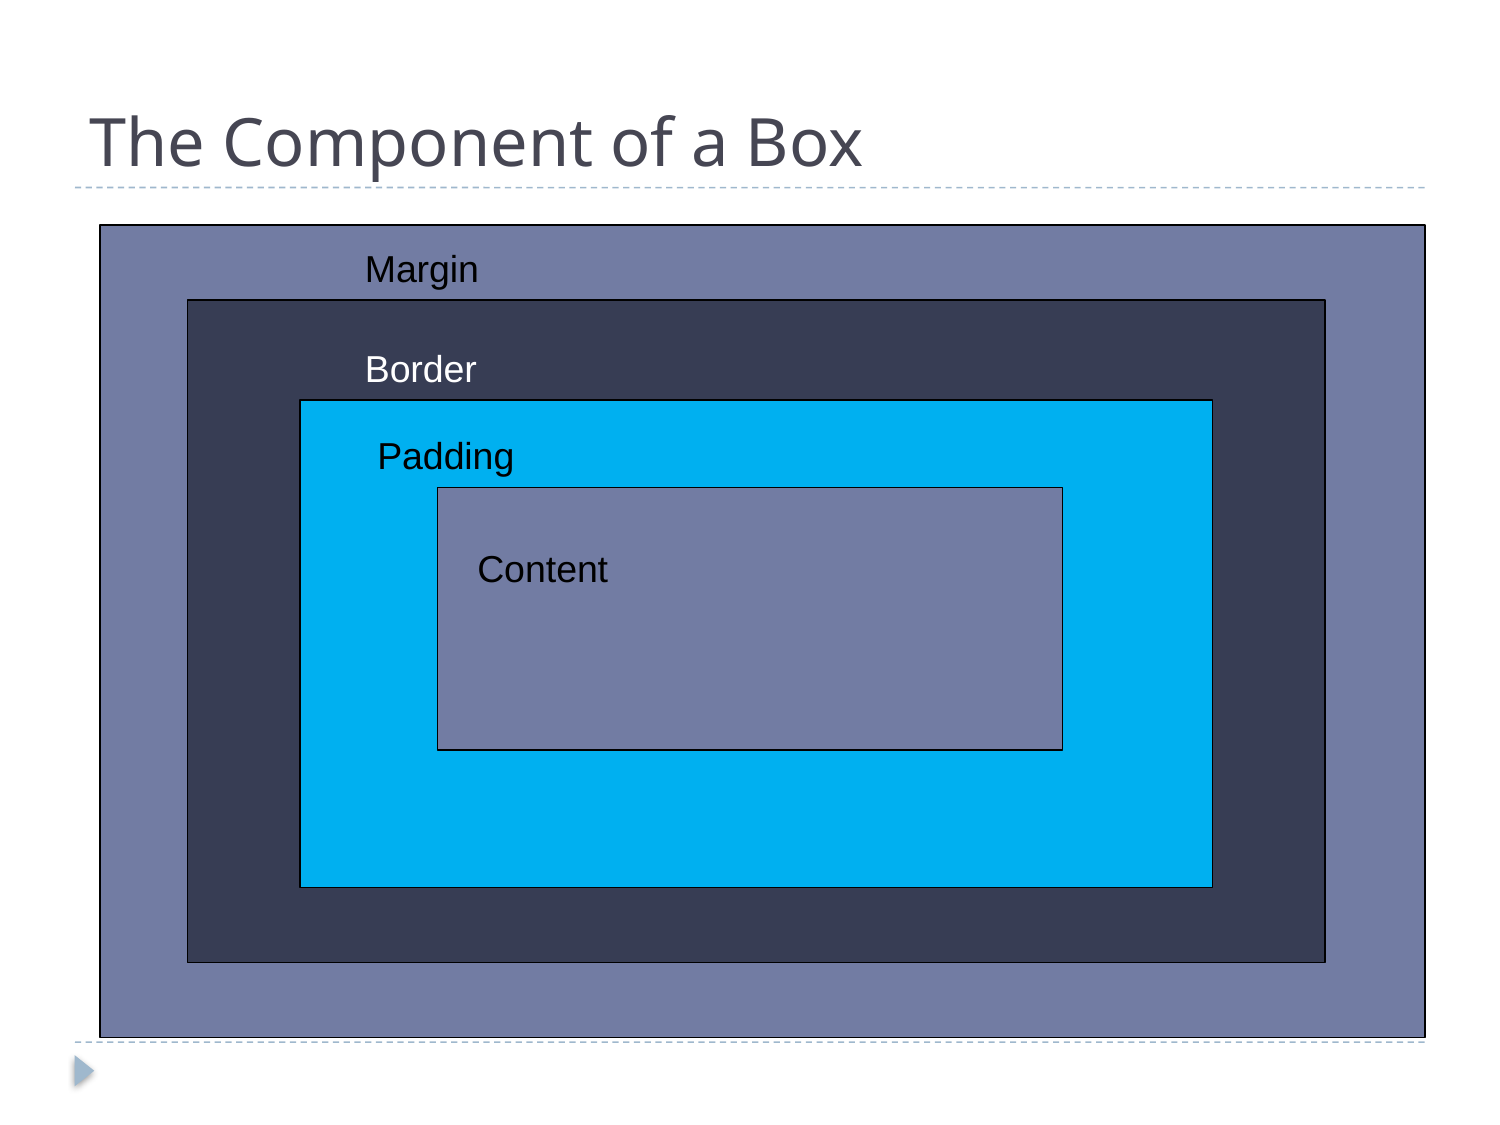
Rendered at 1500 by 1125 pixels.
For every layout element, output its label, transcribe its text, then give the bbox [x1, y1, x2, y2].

text_box Content [462, 537, 1000, 598]
text_box Margin [350, 237, 688, 298]
text_box [437, 487, 1063, 750]
text_box Border [350, 337, 538, 398]
title The Component of a Box [75, 24, 1425, 188]
text_box [299, 399, 1213, 888]
text_box [99, 224, 1425, 1038]
text_box [187, 299, 1325, 963]
text_box Padding [362, 424, 563, 485]
